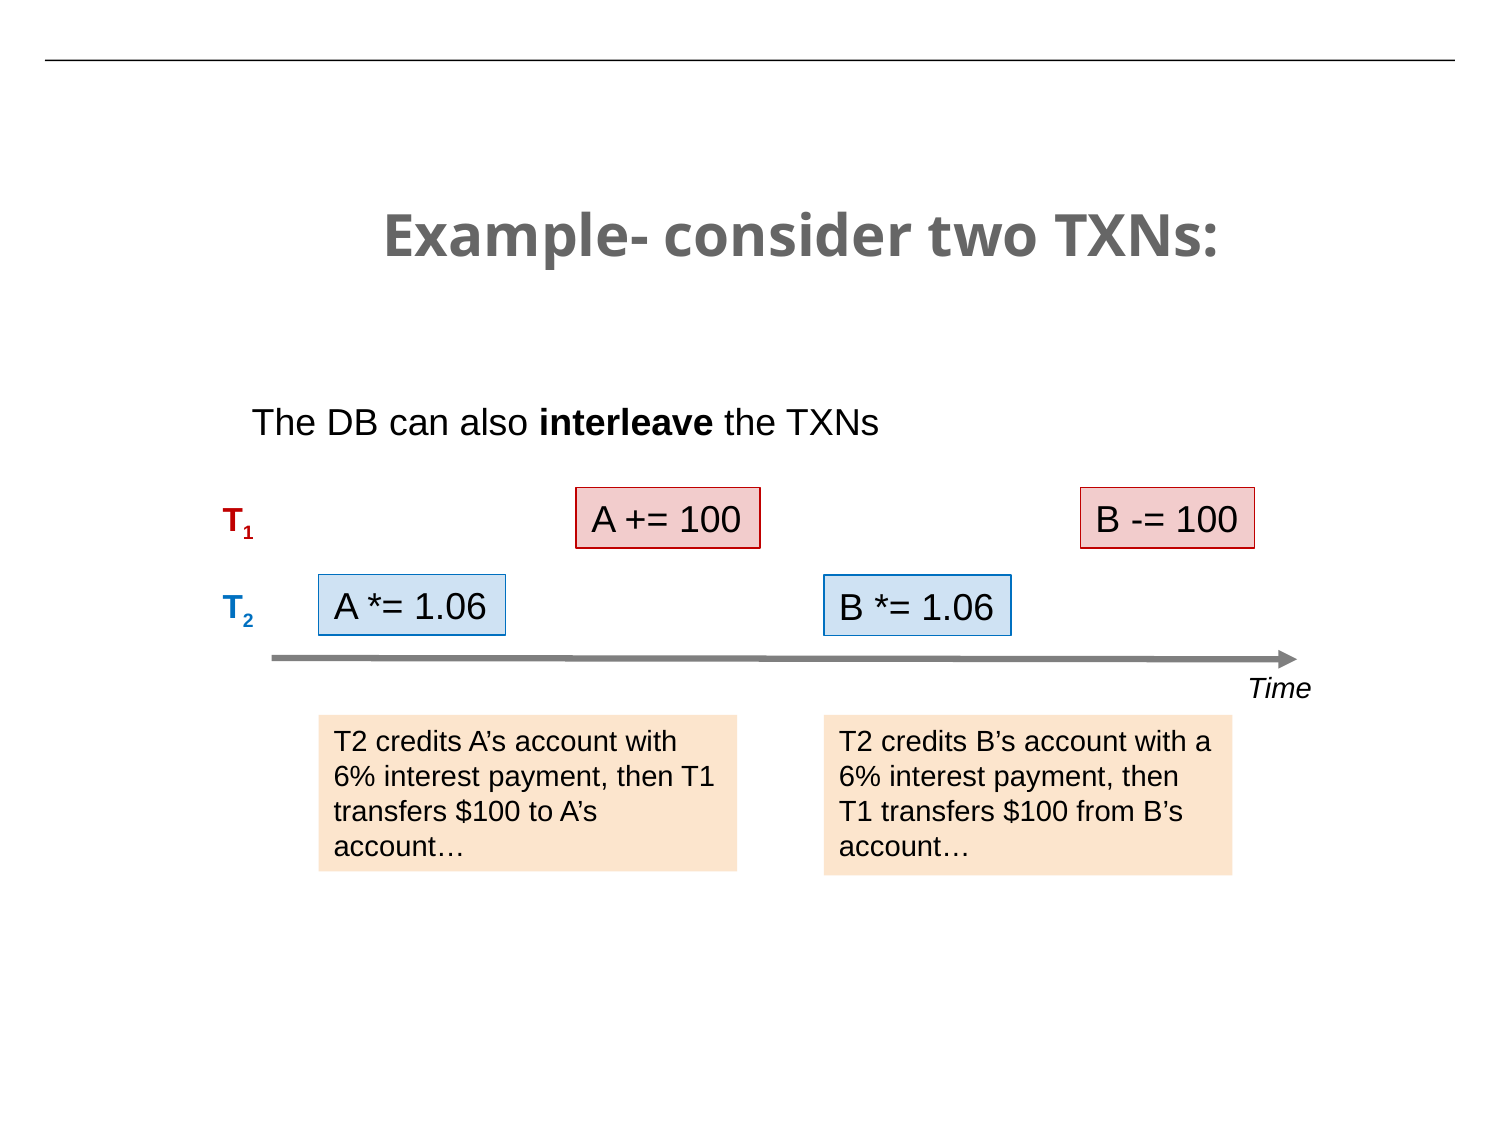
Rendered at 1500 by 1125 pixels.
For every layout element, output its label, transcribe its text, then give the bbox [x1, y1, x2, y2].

text_box A *= 1.06 [318, 574, 506, 635]
text_box The DB can also interleave the TXNs [236, 390, 960, 451]
title Example- consider two TXNs: [367, 182, 1464, 373]
text_box T1 [207, 490, 271, 546]
text_box B -= 100 [1080, 487, 1255, 548]
text_box A += 100 [576, 487, 761, 548]
text_box Time [1232, 662, 1328, 713]
text_box T2 credits A’s account with 6% interest payment, then T1 transfers $100 to A’s account… [318, 714, 738, 872]
text_box T2 [207, 577, 271, 634]
text_box T2 credits B’s account with a 6% interest payment, then T1 transfers $100 from B’s account… [823, 714, 1233, 876]
text_box B *= 1.06 [823, 575, 1011, 636]
